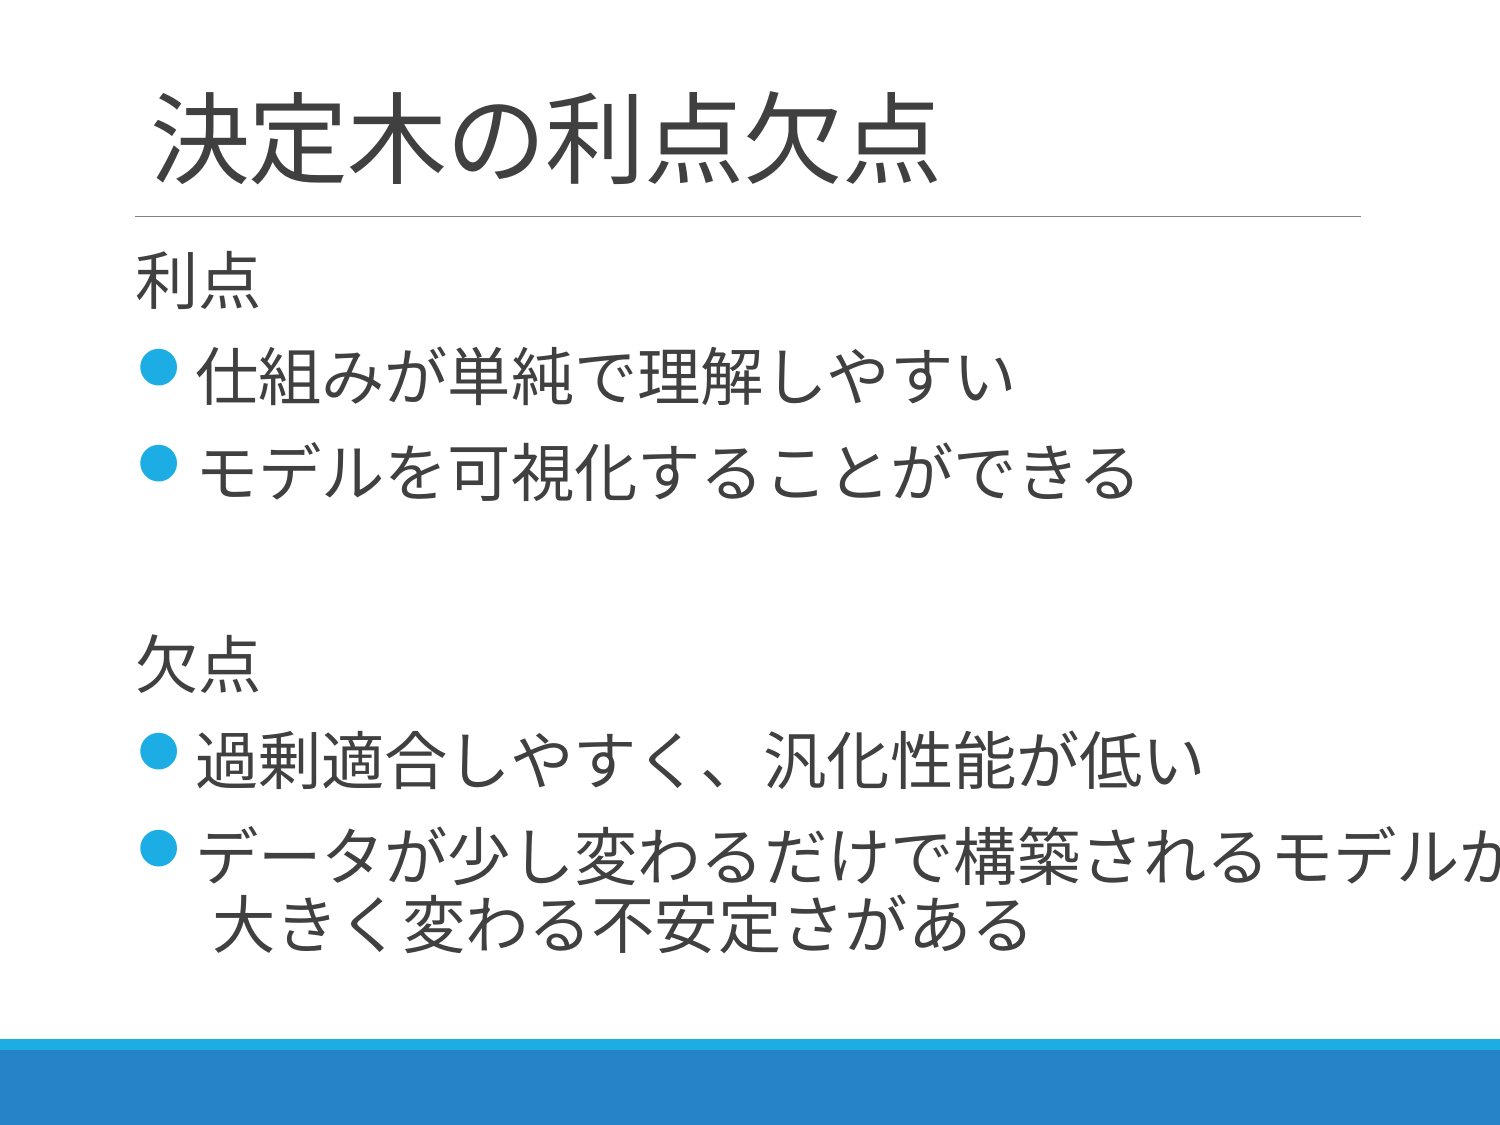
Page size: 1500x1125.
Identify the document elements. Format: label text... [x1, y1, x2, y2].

title 決定木の利点欠点 [135, 47, 1373, 205]
list 利点 仕組みが単純で理解しやすい モデルを可視化することができる 欠点 過剰適合しやすく、汎化性能が低い データが少し変わるだけで構築されるモデルが 大きく変わる不安定さがある [135, 241, 1500, 975]
